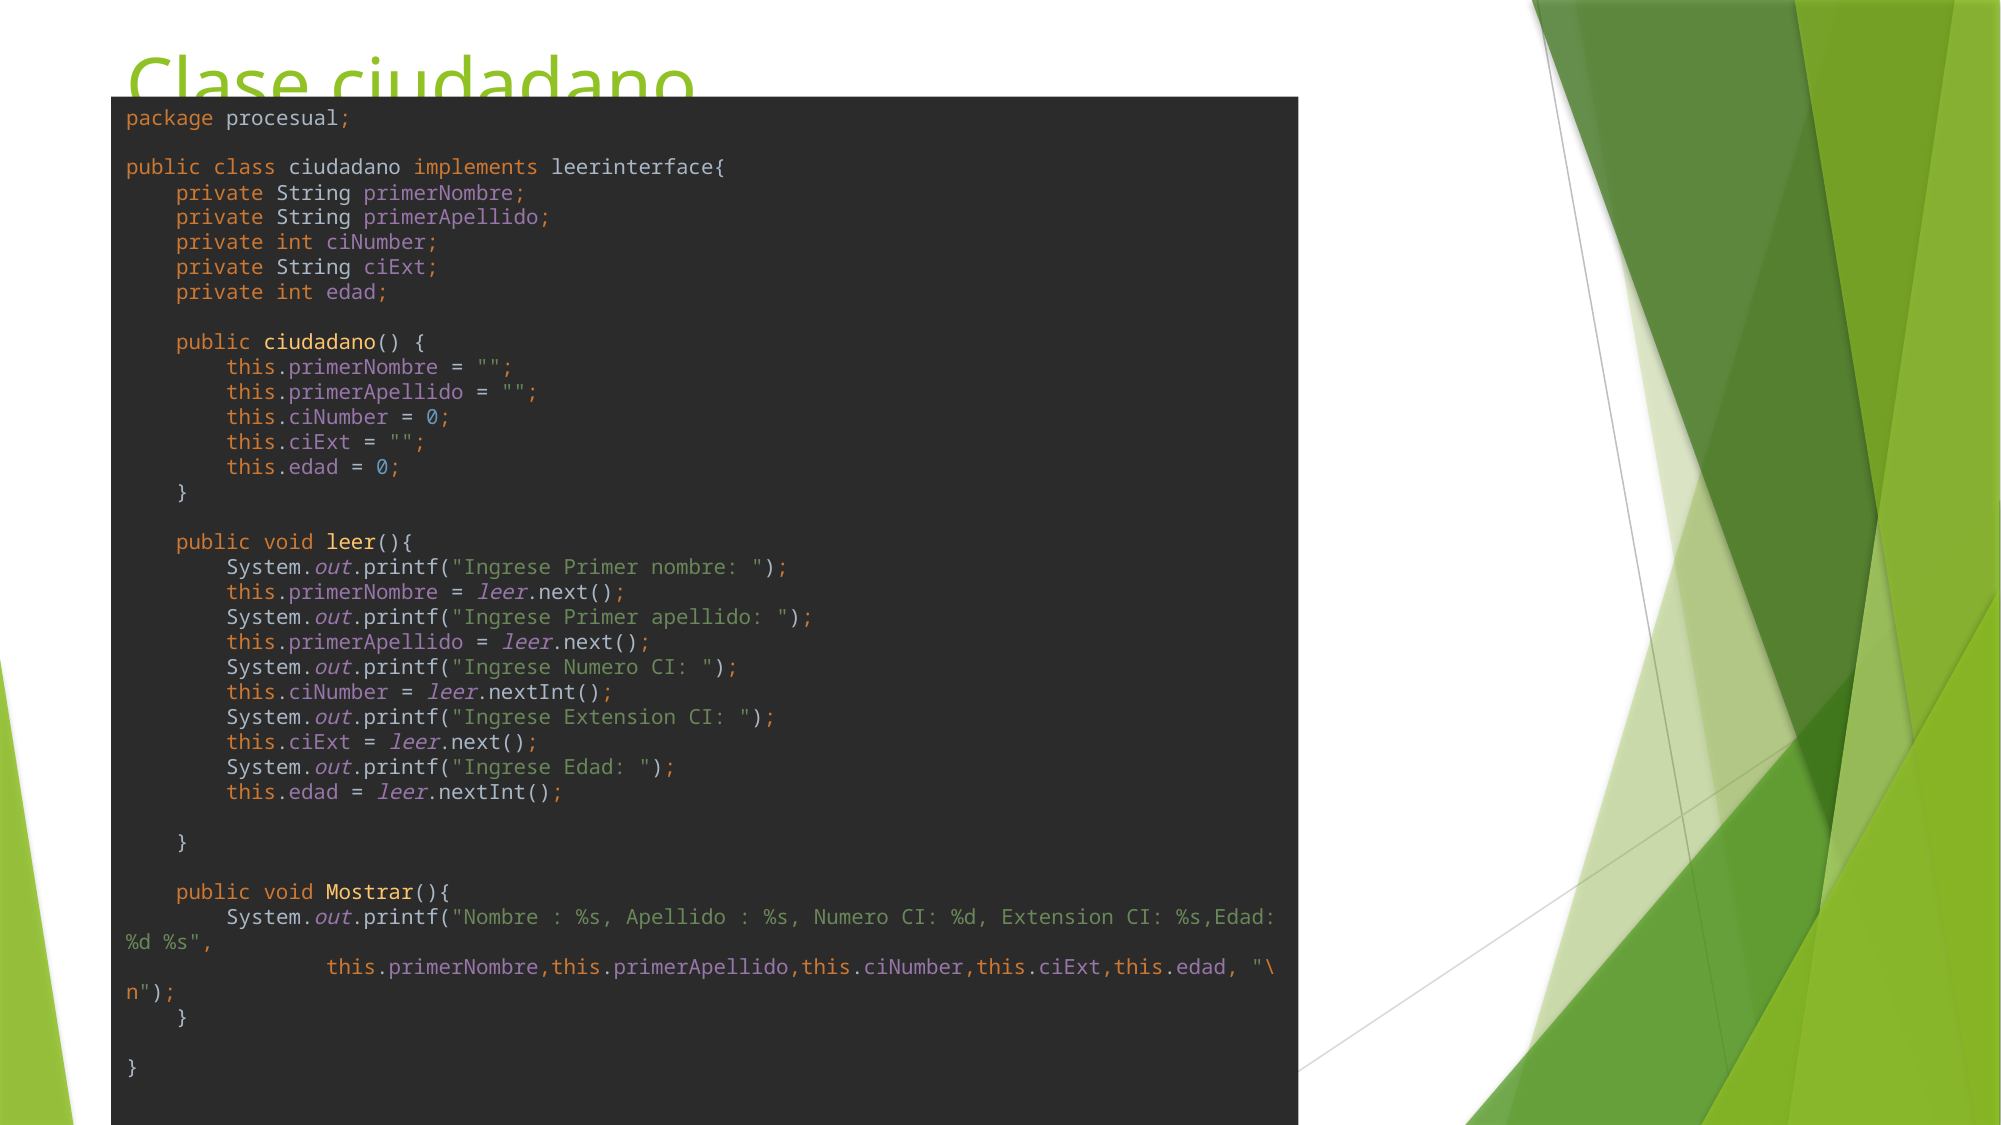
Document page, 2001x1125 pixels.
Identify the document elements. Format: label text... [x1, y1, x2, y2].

title Clase ciudadano [111, 29, 1522, 134]
list package procesual; public class ciudadano implements leerinterface{ private String primerNombre; private String primerApellido; private int ciNumber; private String ciExt; private int edad; public ciudadano() { this.primerNombre = ""; this.primerApellido = ""; this.ciNumber = 0; this.ciExt = ""; this.edad = 0; } public void leer(){ System.out.printf("Ingrese Primer nombre: "); this.primerNombre = leer.next(); System.out.printf("Ingrese Primer apellido: "); this.primerApellido = leer.next(); System.out.printf("Ingrese Numero CI: "); this.ciNumber = leer.nextInt(); System.out.printf("Ingrese Extension CI: "); this.ciExt = leer.next(); System.out.printf("Ingrese Edad: "); this.edad = leer.nextInt(); } public void Mostrar(){ System.out.printf("Nombre : %s, Apellido : %s, Numero CI: %d, Extension CI: %s,Edad: %d %s", this.primerNombre,this.primerApellido,this.ciNumber,this.ciExt,this.edad, "\n"); } } [111, 96, 1299, 1125]
